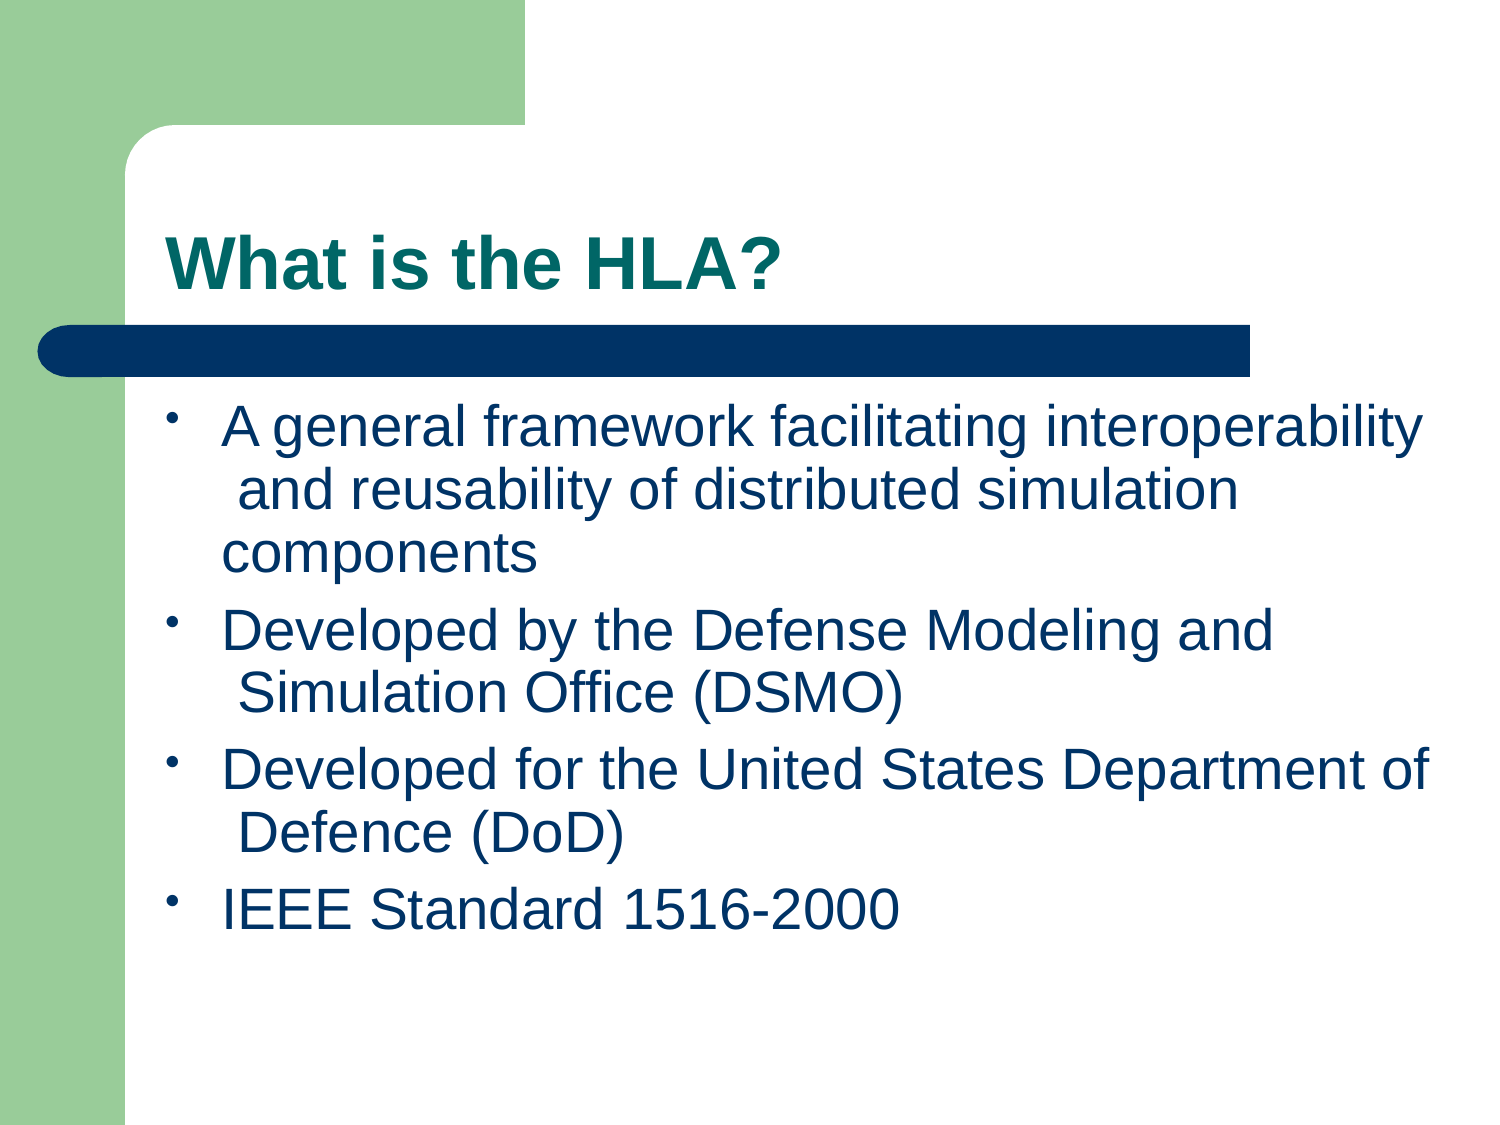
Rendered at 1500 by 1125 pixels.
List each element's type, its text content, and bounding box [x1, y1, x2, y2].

text_box A general framework facilitating interoperability and reusability of distributed simulation components Developed by the Defense Modeling and Simulation Office (DSMO) Developed for the United States Department of Defence (DoD) IEEE Standard 1516-2000 [162, 385, 1438, 941]
title What is the HLA? [162, 212, 789, 385]
